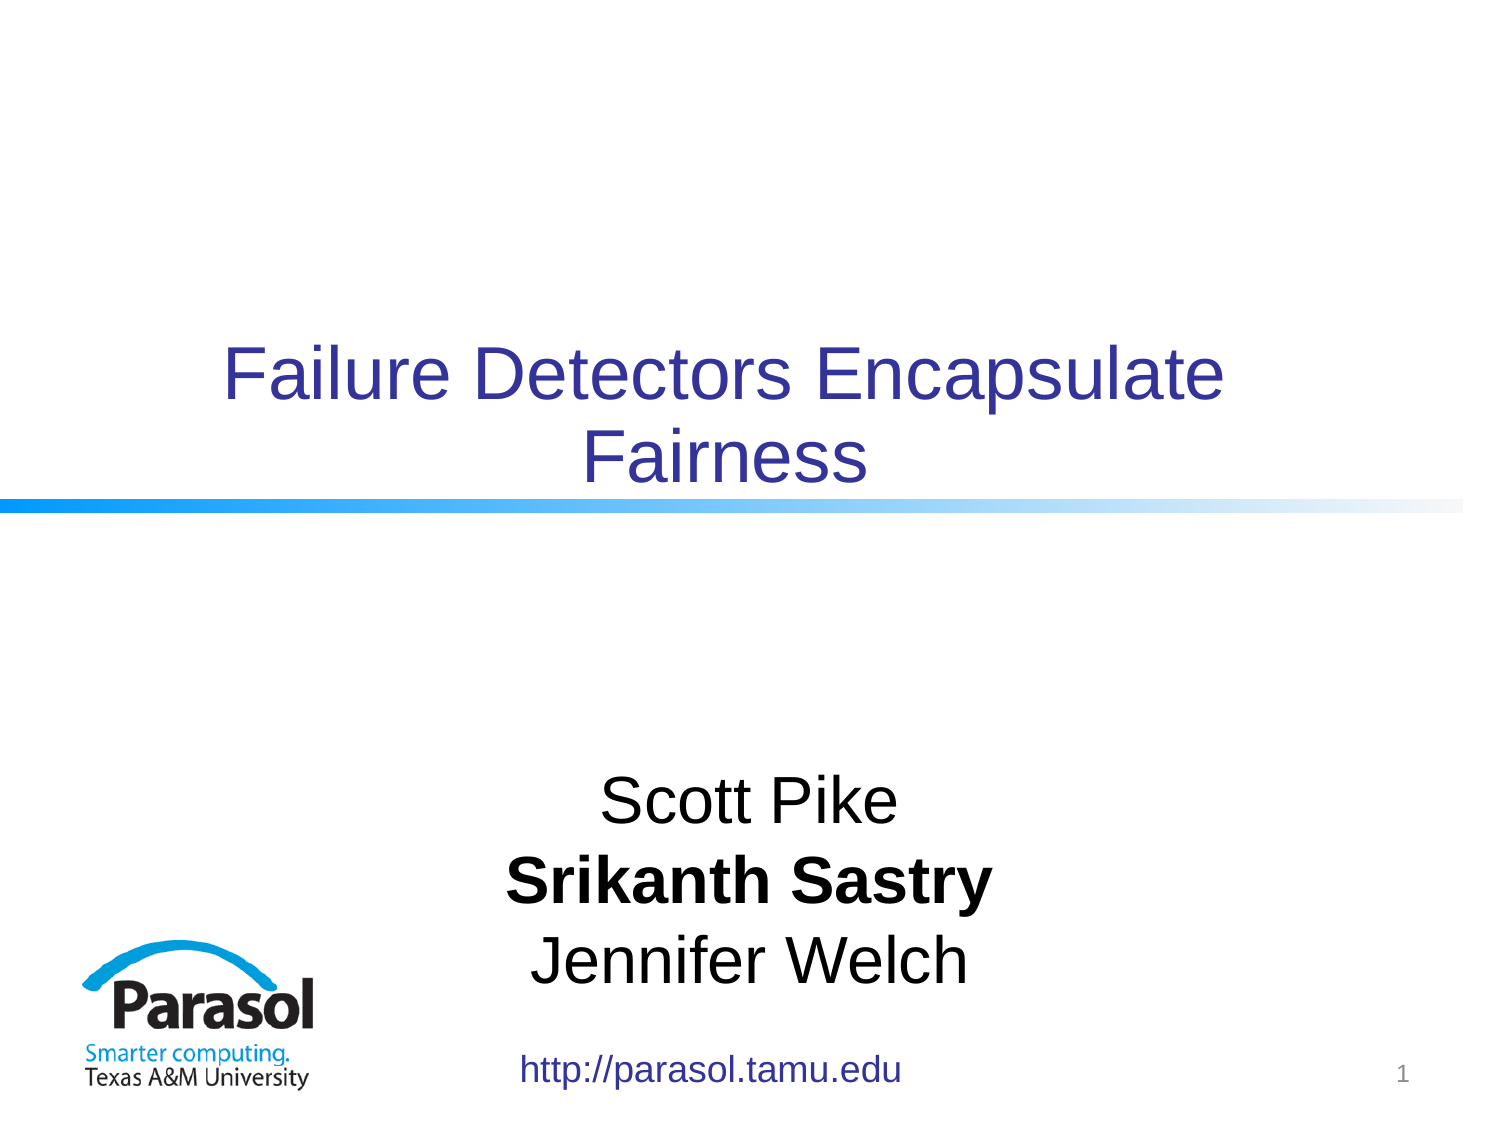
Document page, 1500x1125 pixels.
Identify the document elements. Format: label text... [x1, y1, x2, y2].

picture [62, 912, 337, 1117]
slide_number 1 [1074, 1042, 1425, 1103]
subtitle Scott Pike Srikanth Sastry Jennifer Welch [225, 750, 1275, 1038]
title Failure Detectors Encapsulate Fairness [87, 324, 1363, 567]
